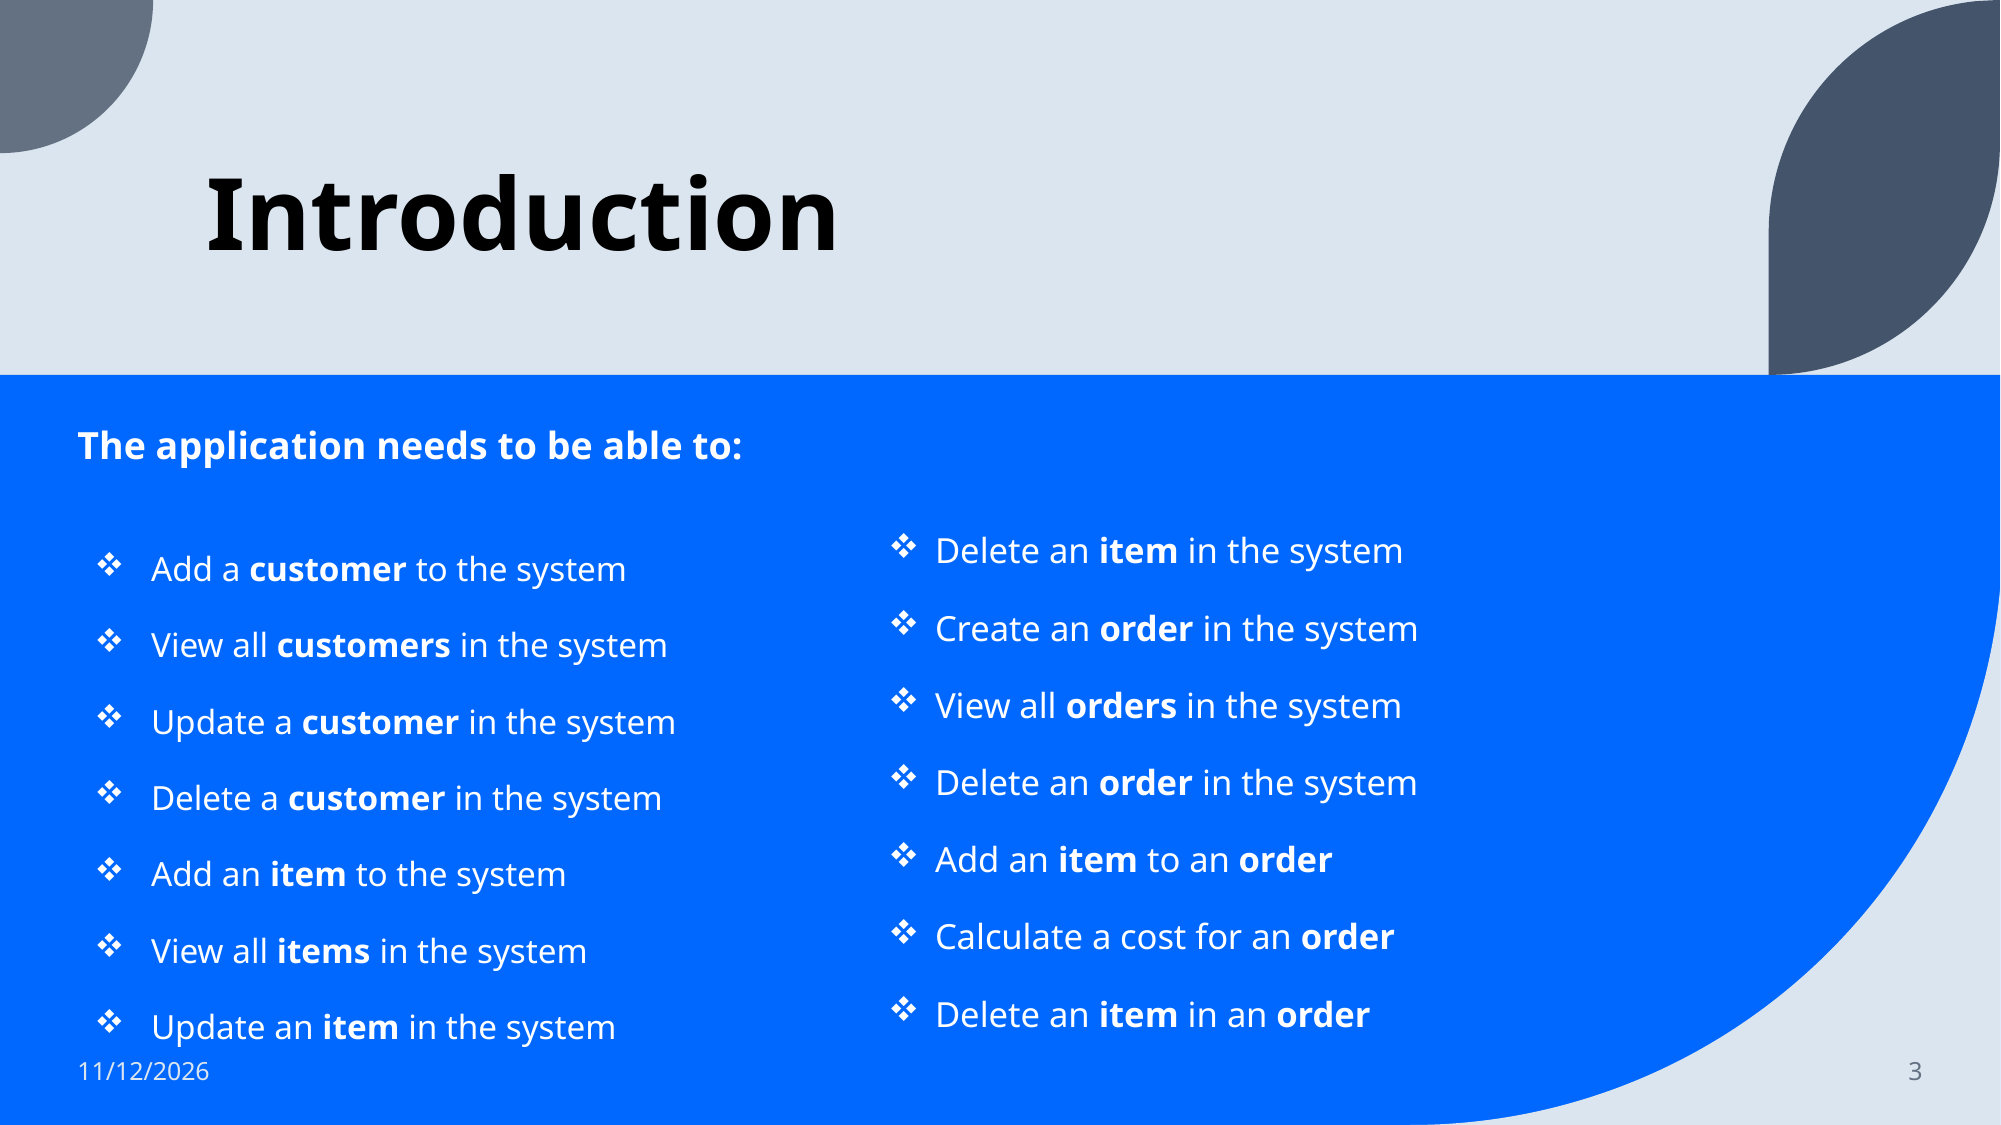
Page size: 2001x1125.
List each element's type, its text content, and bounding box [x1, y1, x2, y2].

slide_number 3 [1674, 1042, 1938, 1103]
title Introduction [191, 62, 1796, 280]
text_box Delete an item in the system Create an order in the system View all orders in the system Delete an order in the system Add an item to an order Calculate a cost for an order Delete an item in an order [873, 501, 1668, 1043]
list The application needs to be able to: [62, 410, 1796, 999]
text_box Add a customer to the system View all customers in the system Update a customer in the system Delete a customer in the system Add an item to the system View all items in the system Update an item in the system [79, 521, 874, 1063]
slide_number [62, 1042, 513, 1103]
